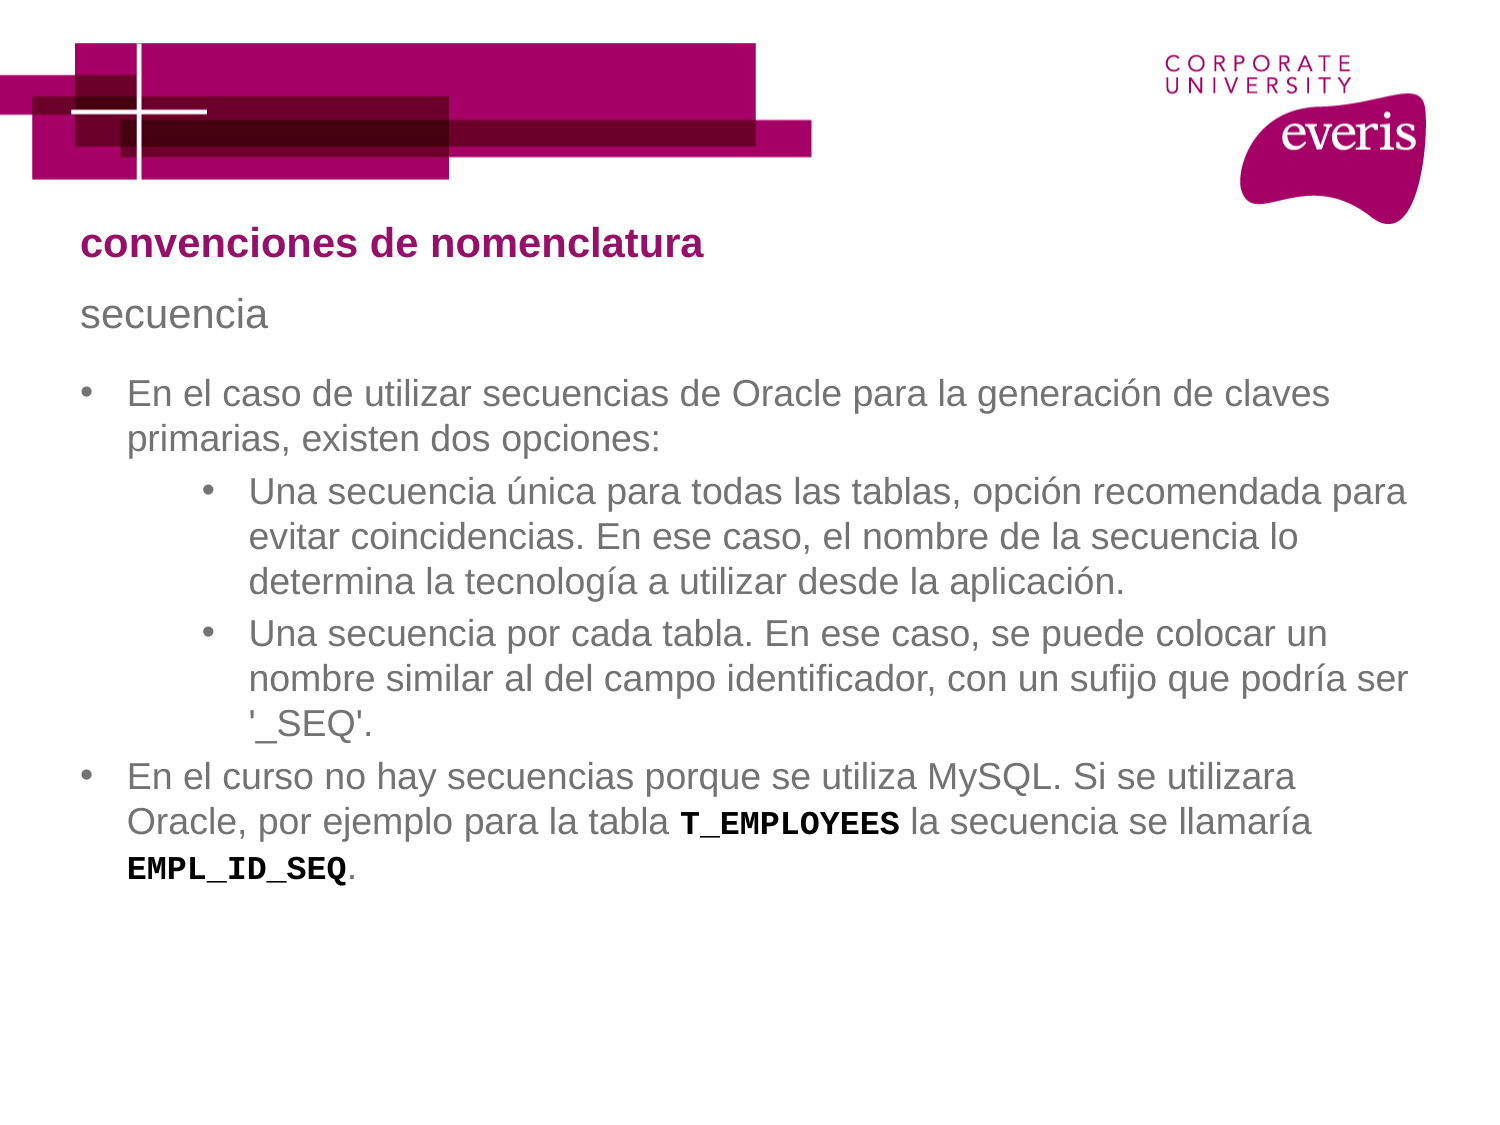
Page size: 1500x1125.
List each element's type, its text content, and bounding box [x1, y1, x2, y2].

picture [0, 0, 1500, 234]
list En el caso de utilizar secuencias de Oracle para la generación de claves primarias, existen dos opciones: Una secuencia única para todas las tablas, opción recomendada para evitar coincidencias. En ese caso, el nombre de la secuencia lo determina la tecnología a utilizar desde la aplicación. Una secuencia por cada tabla. En ese caso, se puede colocar un nombre similar al del campo identificador, con un sufijo que podría ser '_SEQ'. En el curso no hay secuencias porque se utiliza MySQL. Si se utilizara Oracle, por ejemplo para la tabla T_EMPLOYEES la secuencia se llamaría EMPL_ID_SEQ. [64, 361, 1441, 1047]
list secuencia [64, 278, 1424, 350]
title convenciones de nomenclatura [64, 208, 1424, 278]
